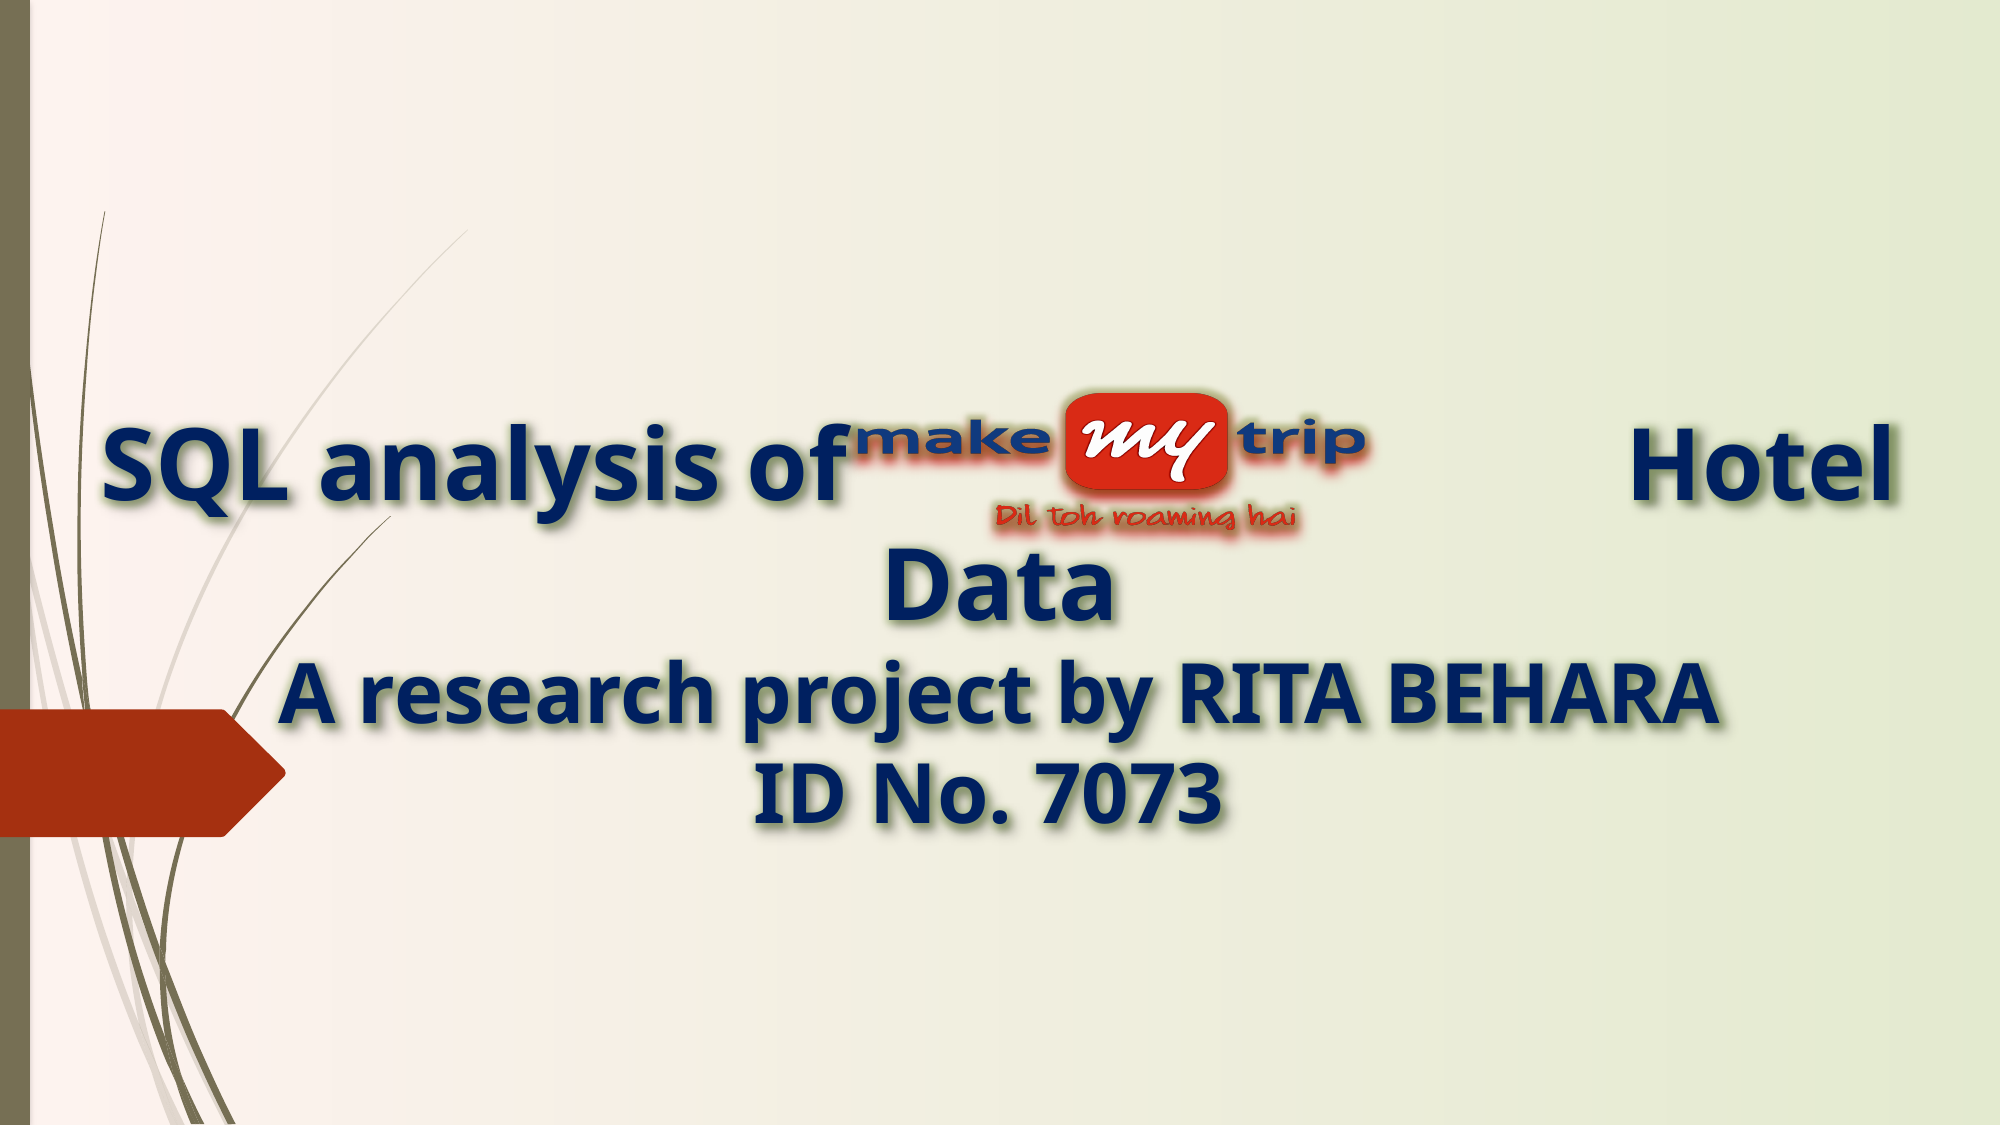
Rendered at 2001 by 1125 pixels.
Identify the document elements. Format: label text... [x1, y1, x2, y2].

text_box [857, 393, 1365, 531]
text_box SQL analysis of Hotel Data A research project by RITA BEHARA ID No. 7073 [80, 393, 1920, 848]
